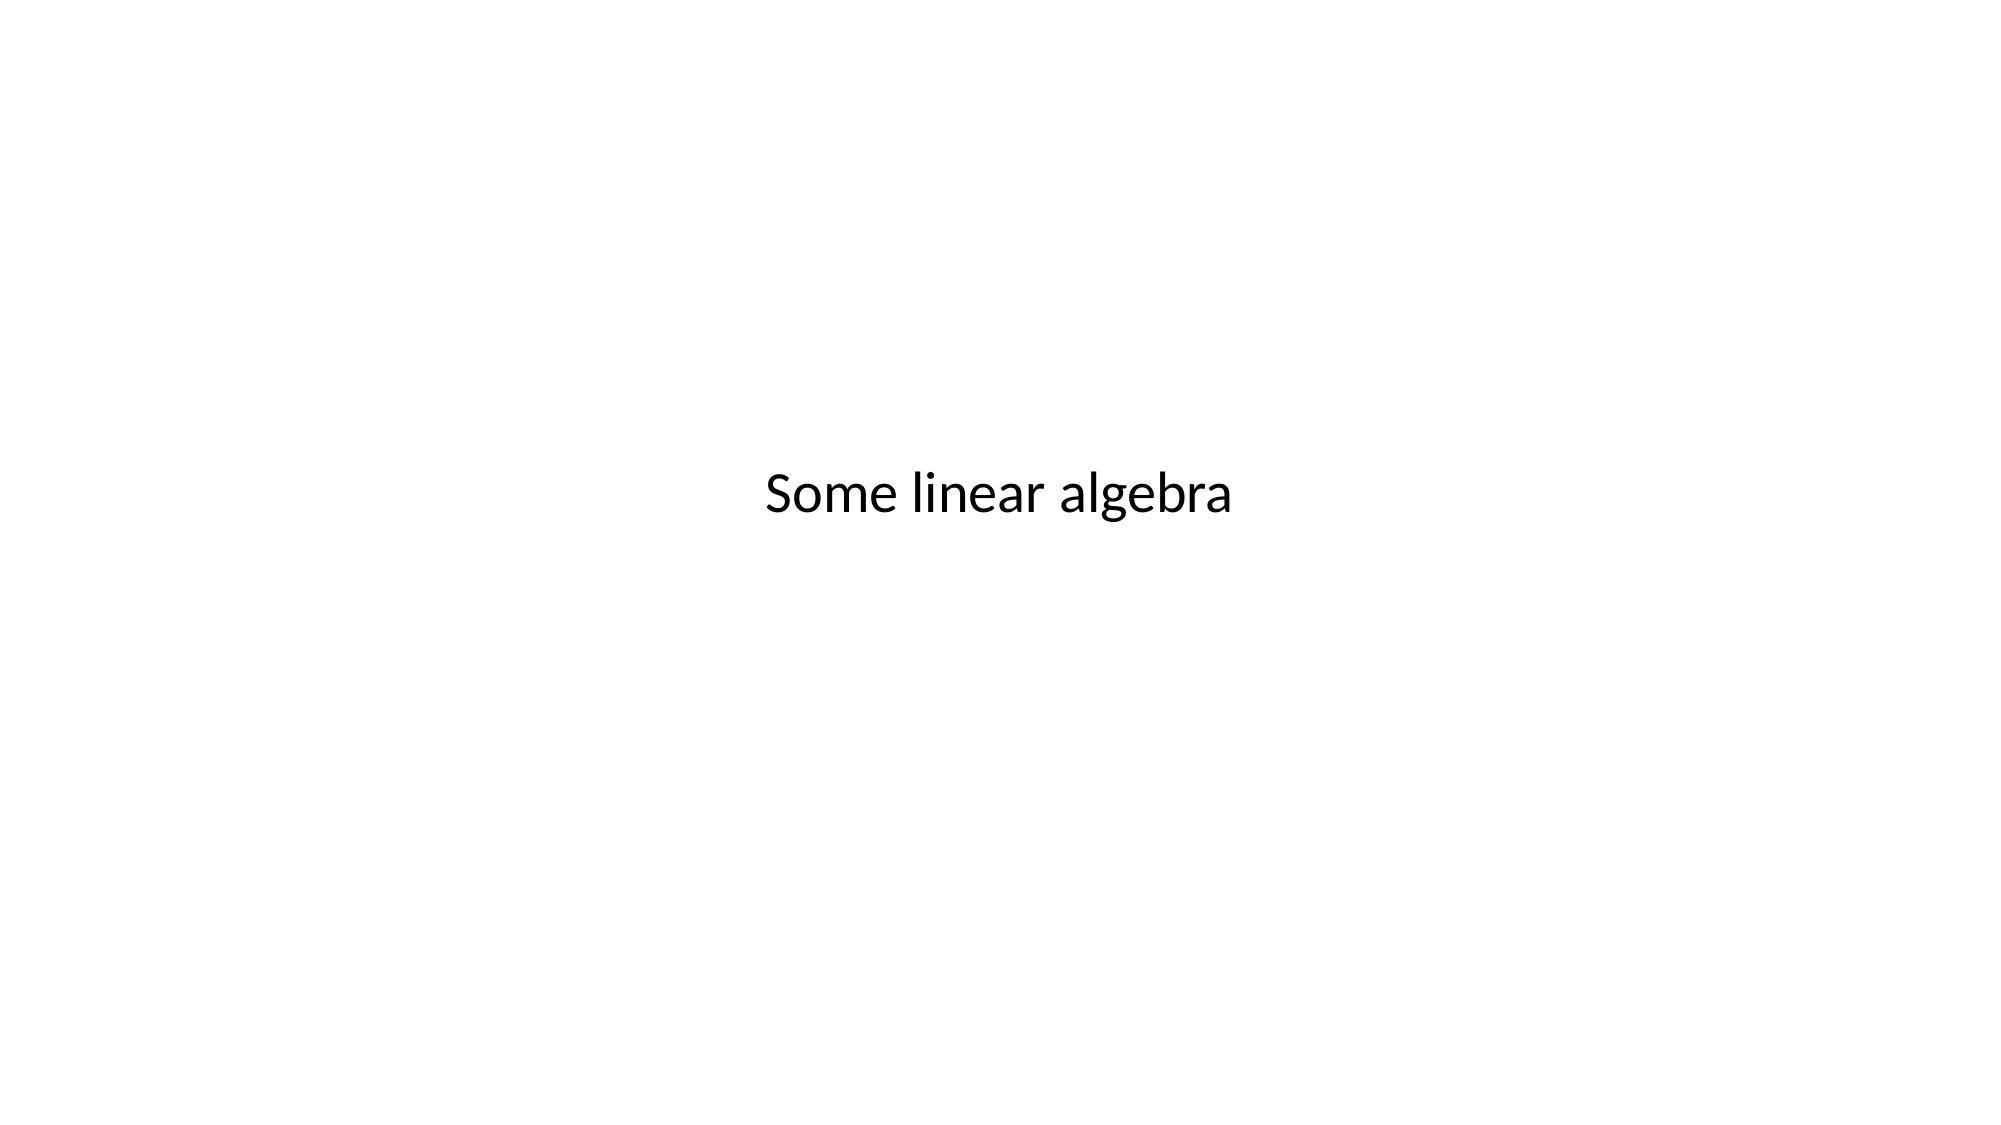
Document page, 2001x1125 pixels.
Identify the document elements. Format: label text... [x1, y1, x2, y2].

text_box Some linear algebra [750, 446, 1250, 532]
